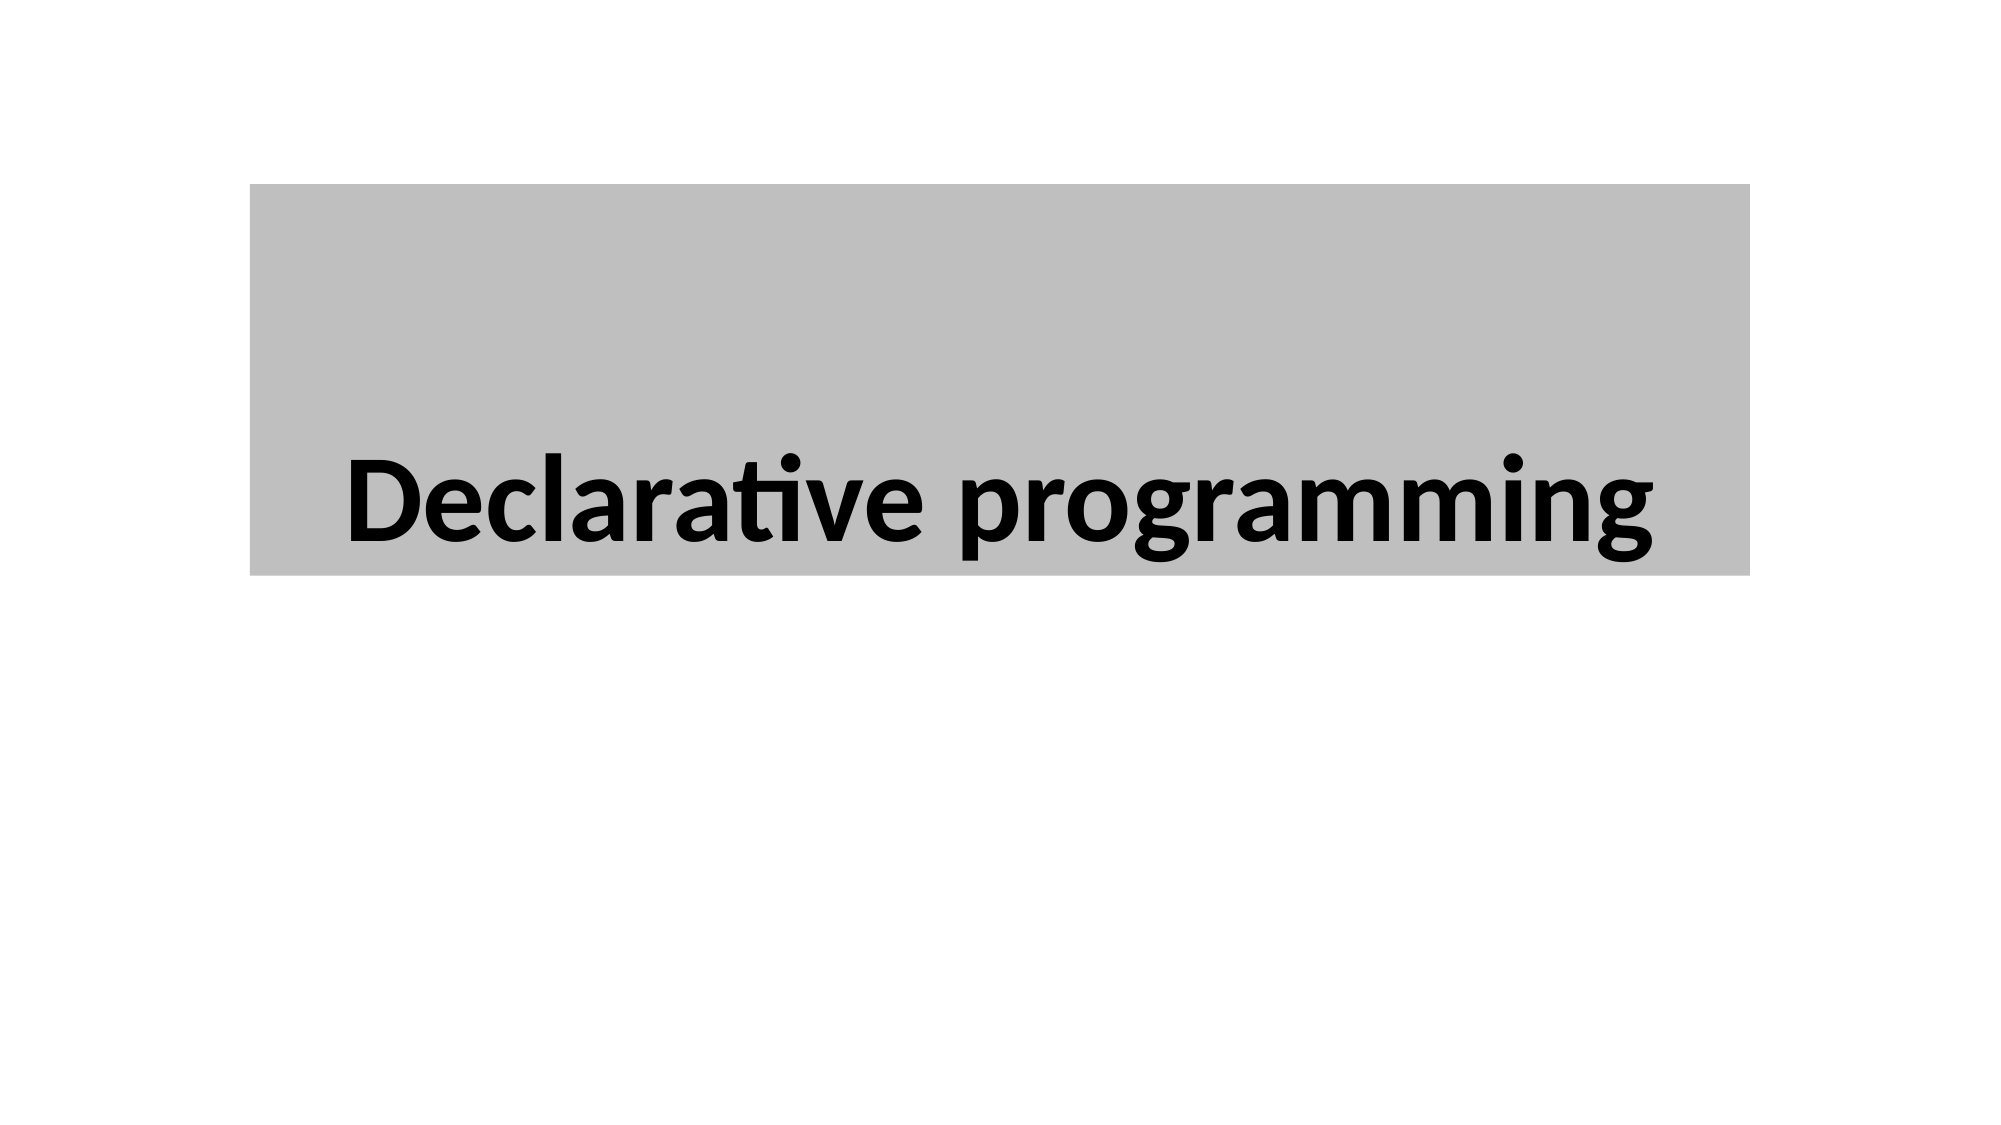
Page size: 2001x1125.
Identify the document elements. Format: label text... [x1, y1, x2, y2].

title Declarative programming [249, 184, 1750, 576]
